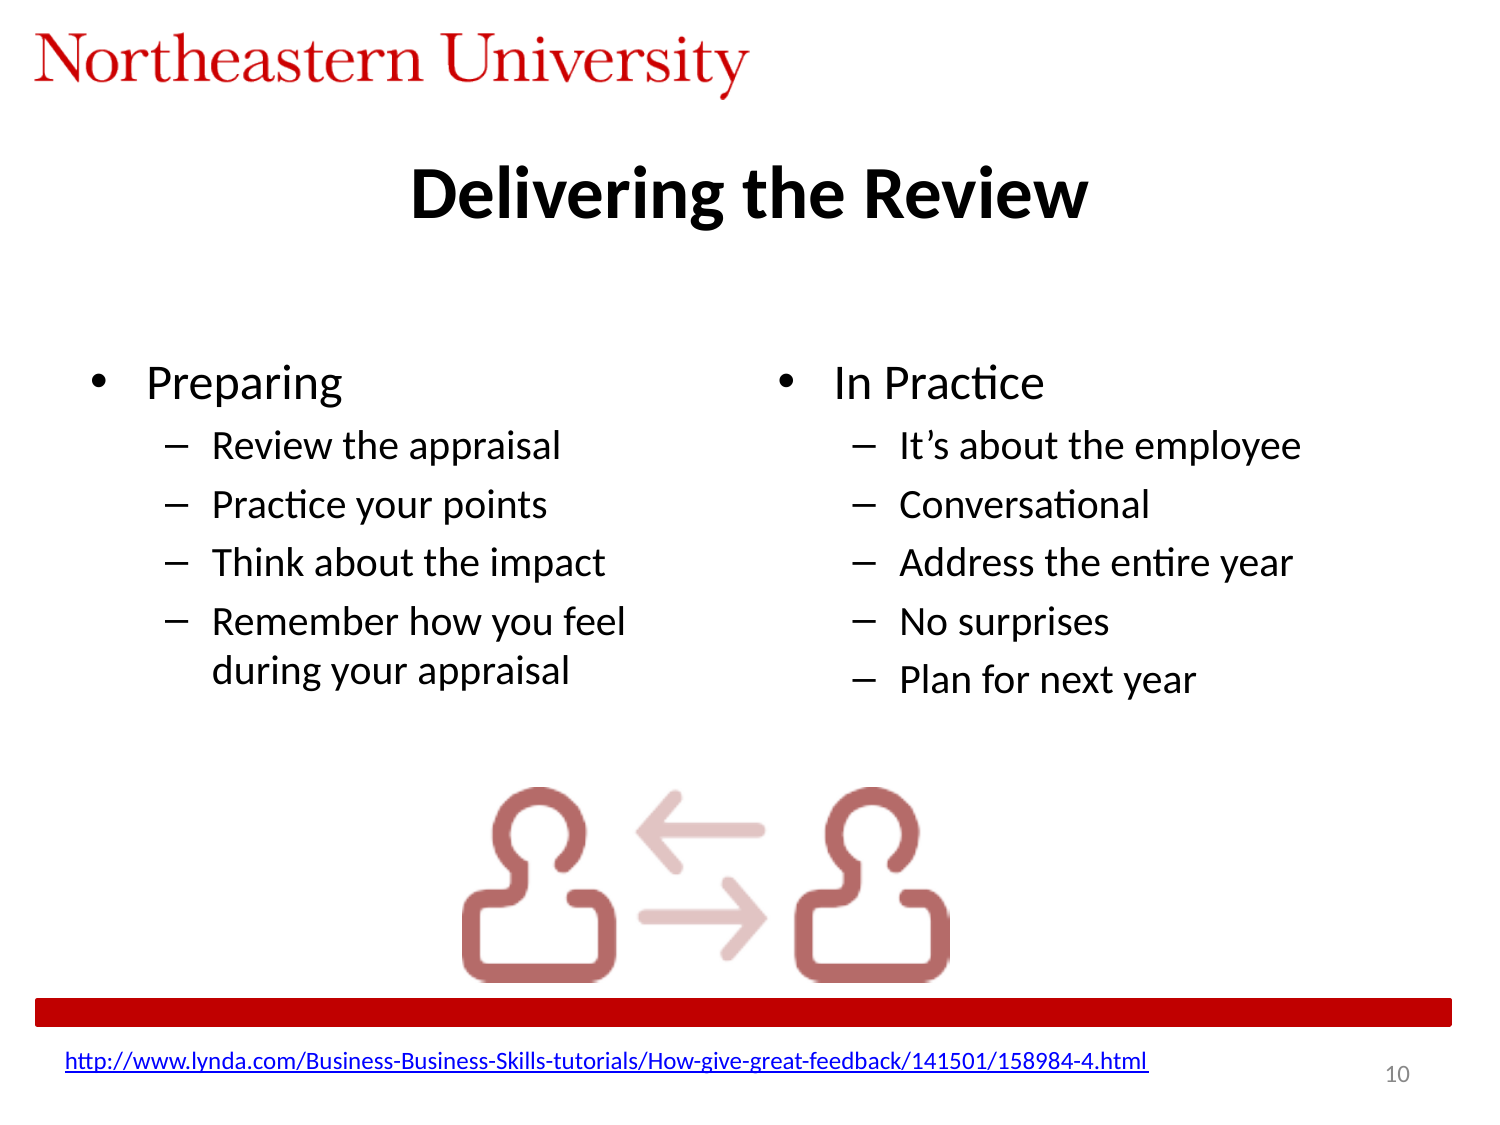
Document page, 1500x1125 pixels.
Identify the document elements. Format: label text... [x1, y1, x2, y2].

picture [34, 32, 750, 100]
picture [462, 787, 951, 983]
title Delivering the Review [74, 143, 1426, 233]
list Preparing Review the appraisal Practice your points Think about the impact Remember how you feel during your appraisal [74, 262, 738, 938]
text_box http://www.lynda.com/Business-Business-Skills-tutorials/How-give-great-feedback/141501/158984-4.html [49, 1037, 1313, 1113]
slide_number 10 [1313, 1042, 1425, 1103]
list In Practice It’s about the employee Conversational Address the entire year No surprises Plan for next year [762, 262, 1426, 938]
